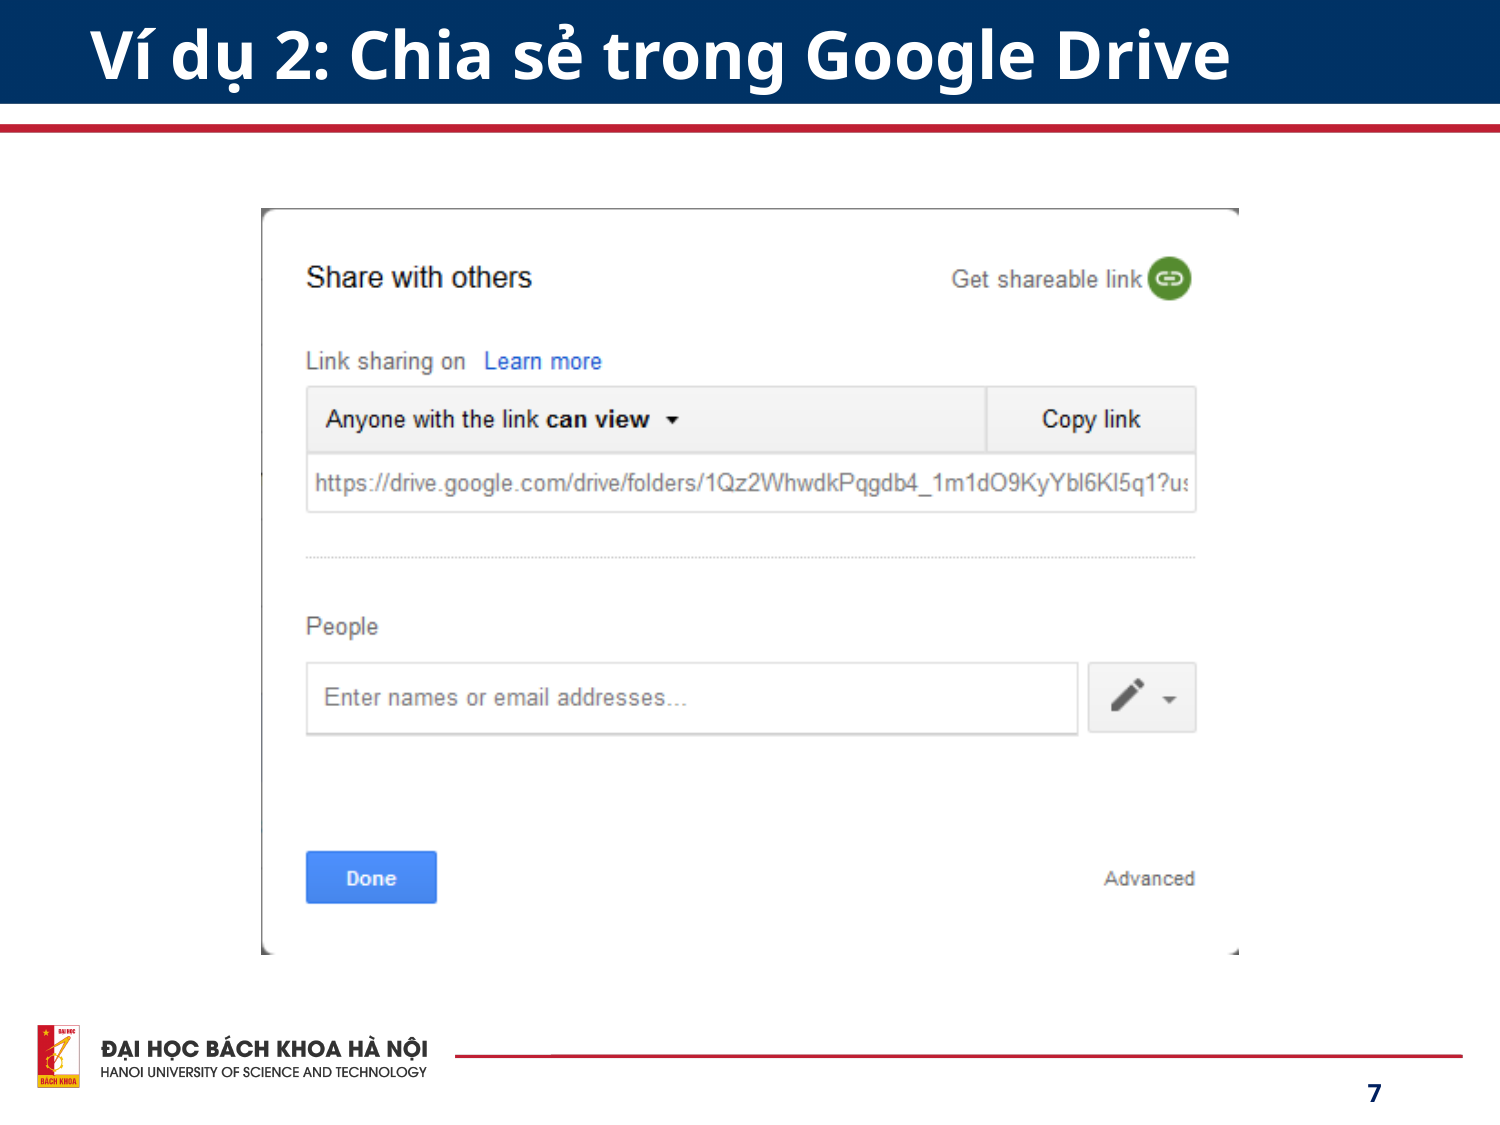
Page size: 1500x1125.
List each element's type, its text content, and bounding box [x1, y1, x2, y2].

title Ví dụ 2: Chia sẻ trong Google Drive [75, 11, 1397, 104]
slide_number 7 [1059, 1064, 1397, 1125]
picture [0, 0, 1500, 1125]
